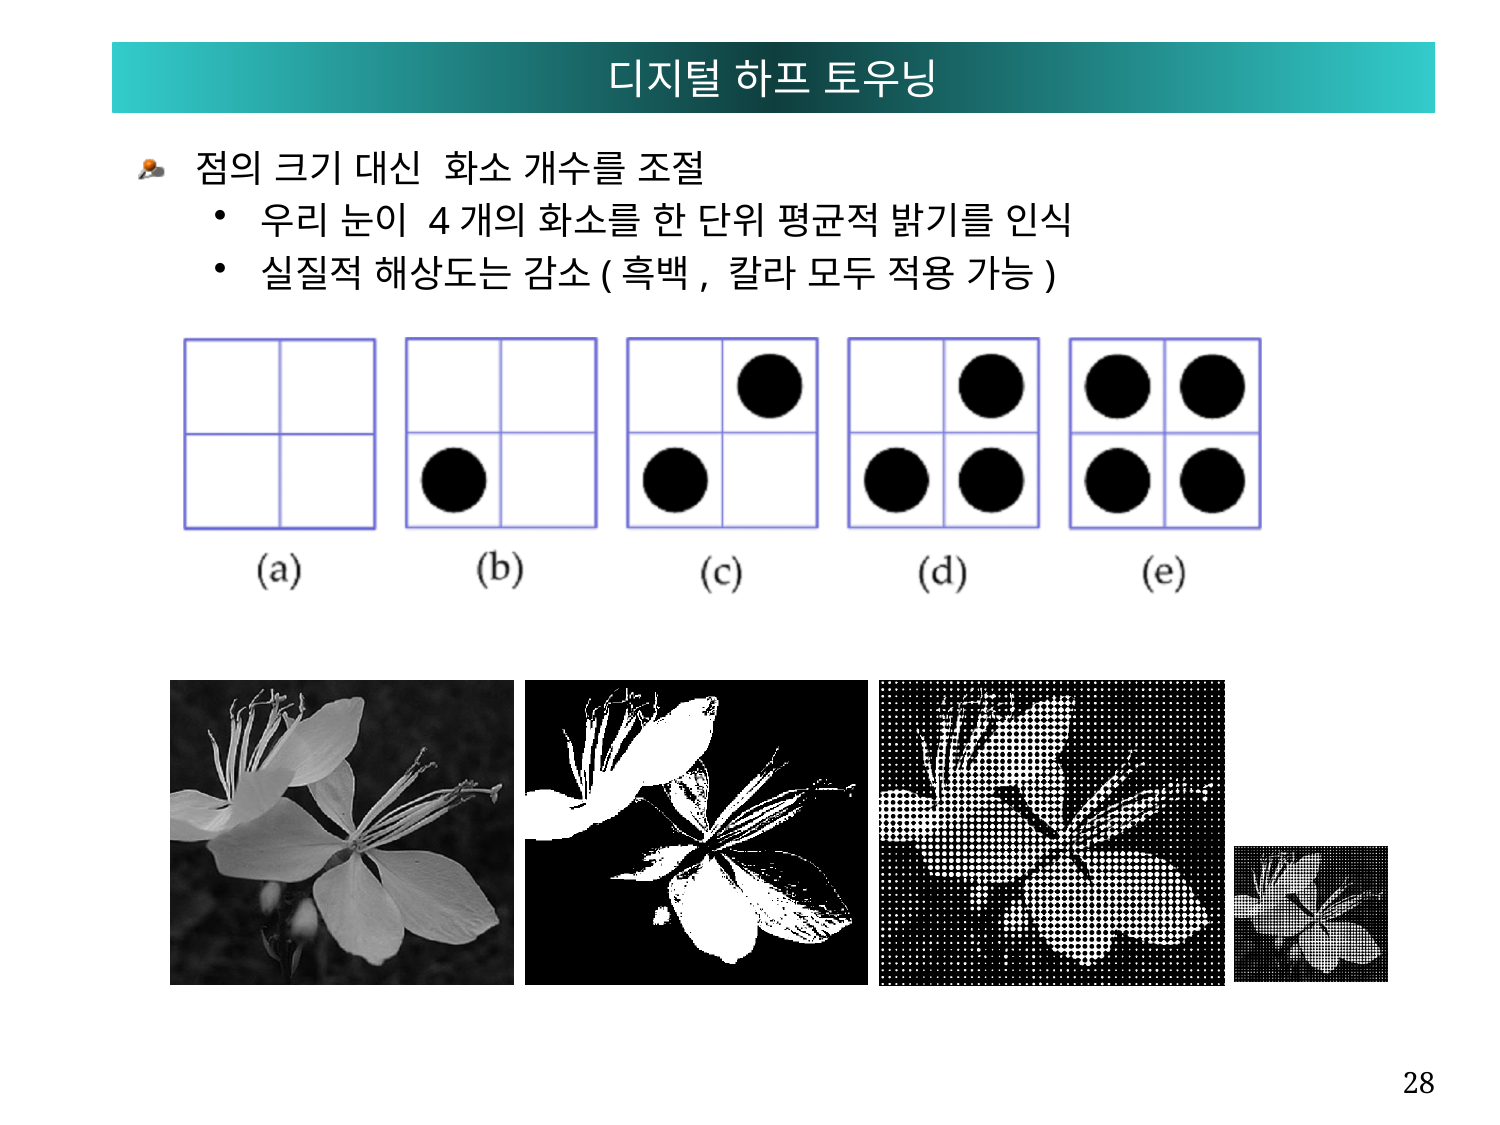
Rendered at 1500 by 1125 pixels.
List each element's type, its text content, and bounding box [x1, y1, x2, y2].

picture [170, 680, 514, 985]
picture [138, 154, 166, 181]
picture [524, 680, 868, 985]
picture [879, 680, 1225, 987]
picture [1233, 845, 1388, 983]
list 점의 크기 대신 화소 개수를 조절 우리 눈이 4개의 화소를 한 단위 평균적 밝기를 인식 실질적 해상도는 감소(흑백, 칼라 모두 적용 가능) [123, 137, 1436, 1059]
title 디지털 하프 토우닝 [112, 42, 1436, 113]
picture [182, 337, 1262, 599]
